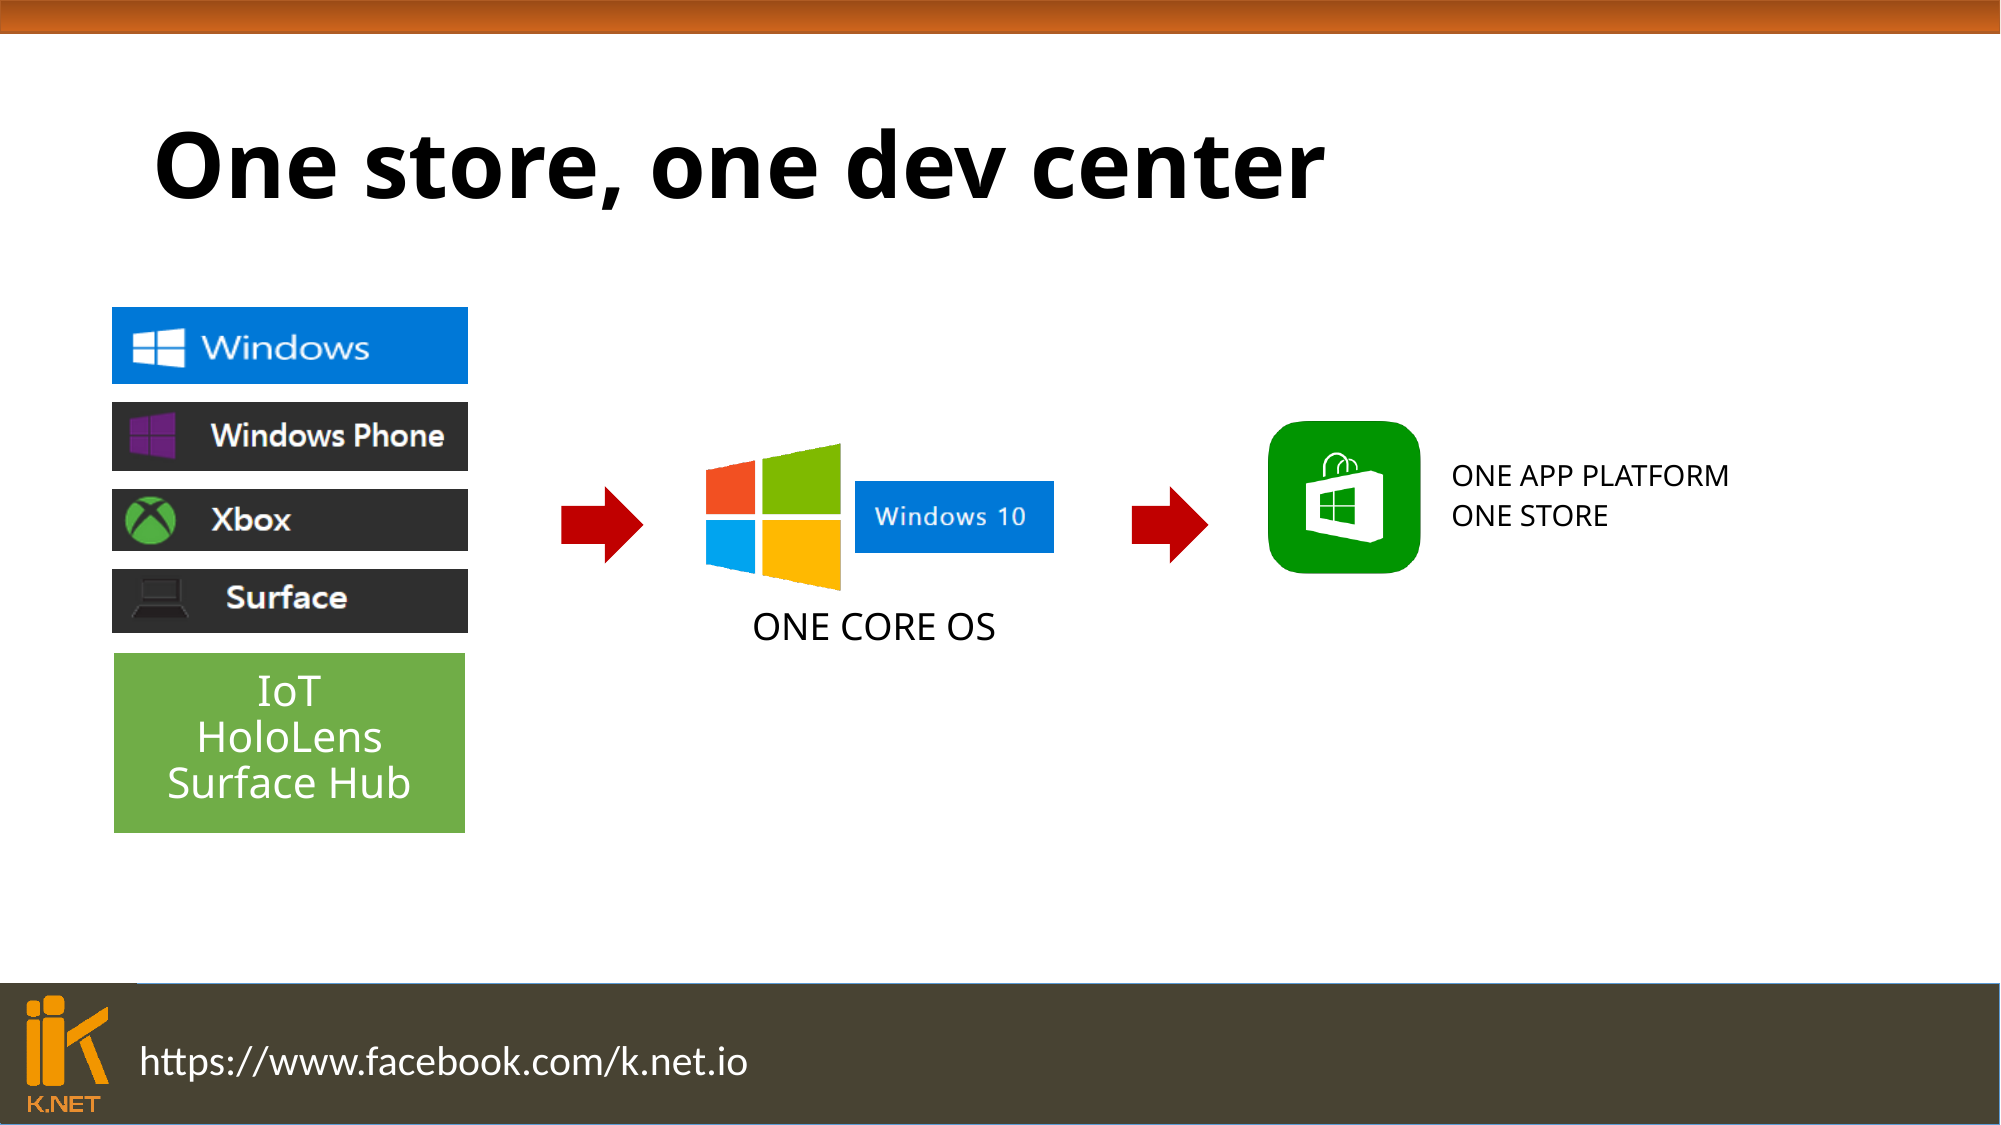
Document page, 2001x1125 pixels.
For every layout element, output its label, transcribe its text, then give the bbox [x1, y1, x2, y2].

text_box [111, 307, 468, 835]
title One store, one dev center [137, 59, 1863, 278]
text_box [562, 415, 1054, 658]
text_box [1132, 410, 1784, 584]
picture [0, 983, 137, 1123]
